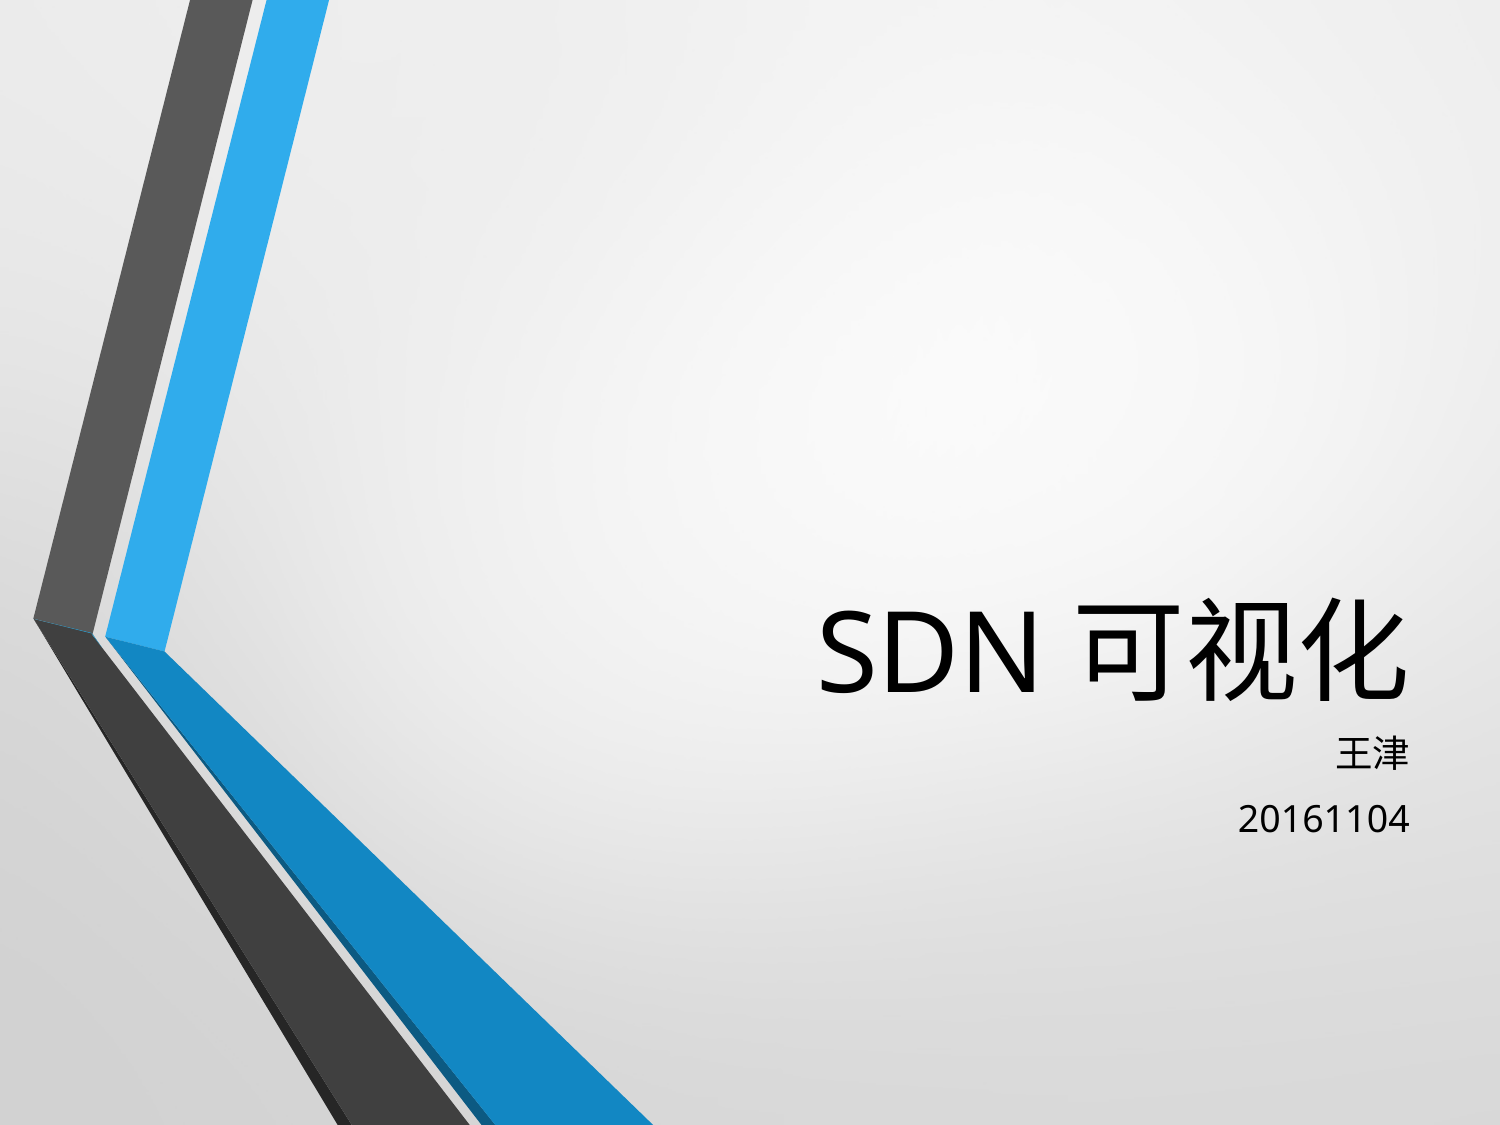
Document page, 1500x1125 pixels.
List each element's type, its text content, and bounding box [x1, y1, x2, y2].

title SDN可视化 [285, 149, 1425, 723]
subtitle 王津 20161104 [479, 722, 1425, 947]
